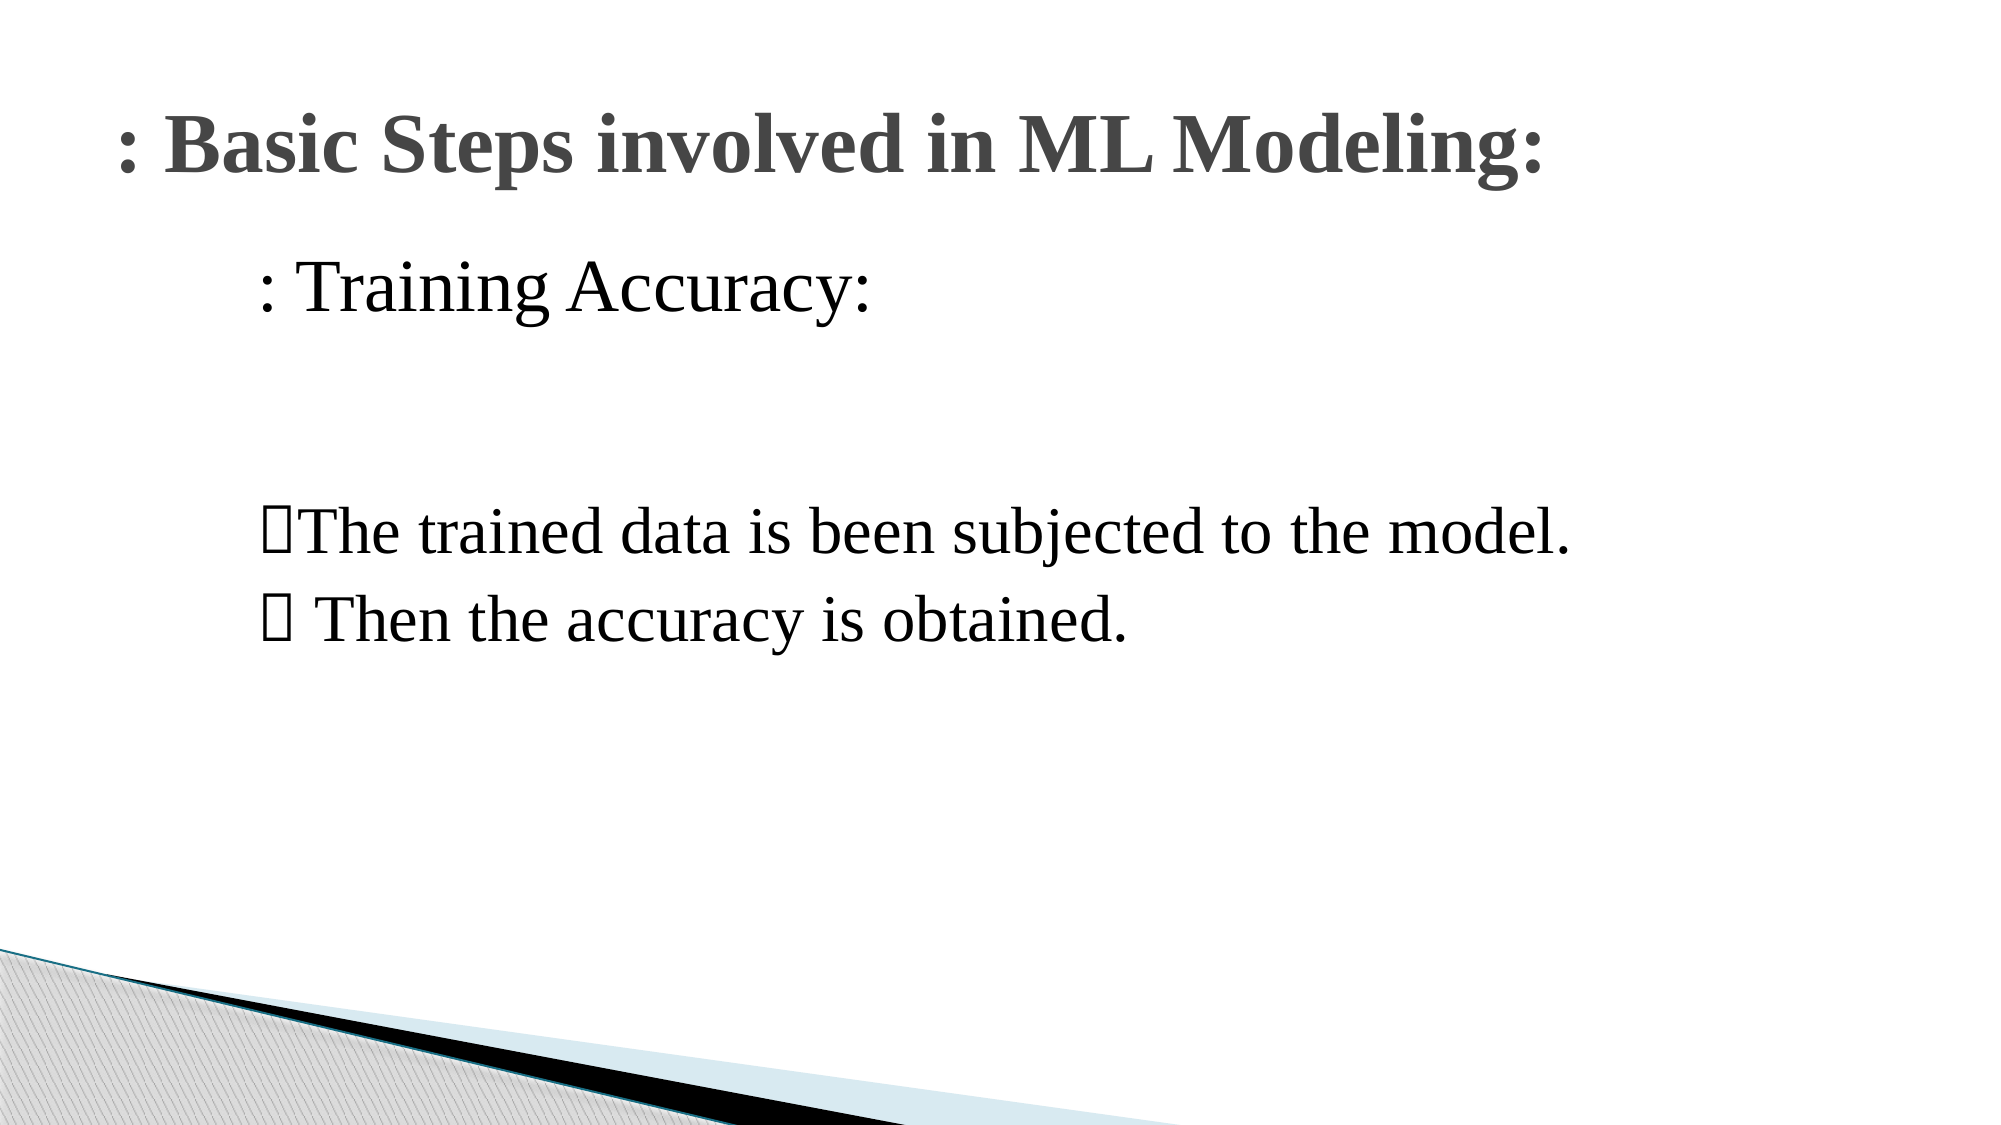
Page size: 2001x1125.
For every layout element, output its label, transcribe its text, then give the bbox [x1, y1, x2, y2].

list : Training Accuracy: The trained data is been subjected to the model.  Then the accuracy is obtained. [225, 233, 1800, 963]
title : Basic Steps involved in ML Modeling: [99, 45, 1900, 233]
